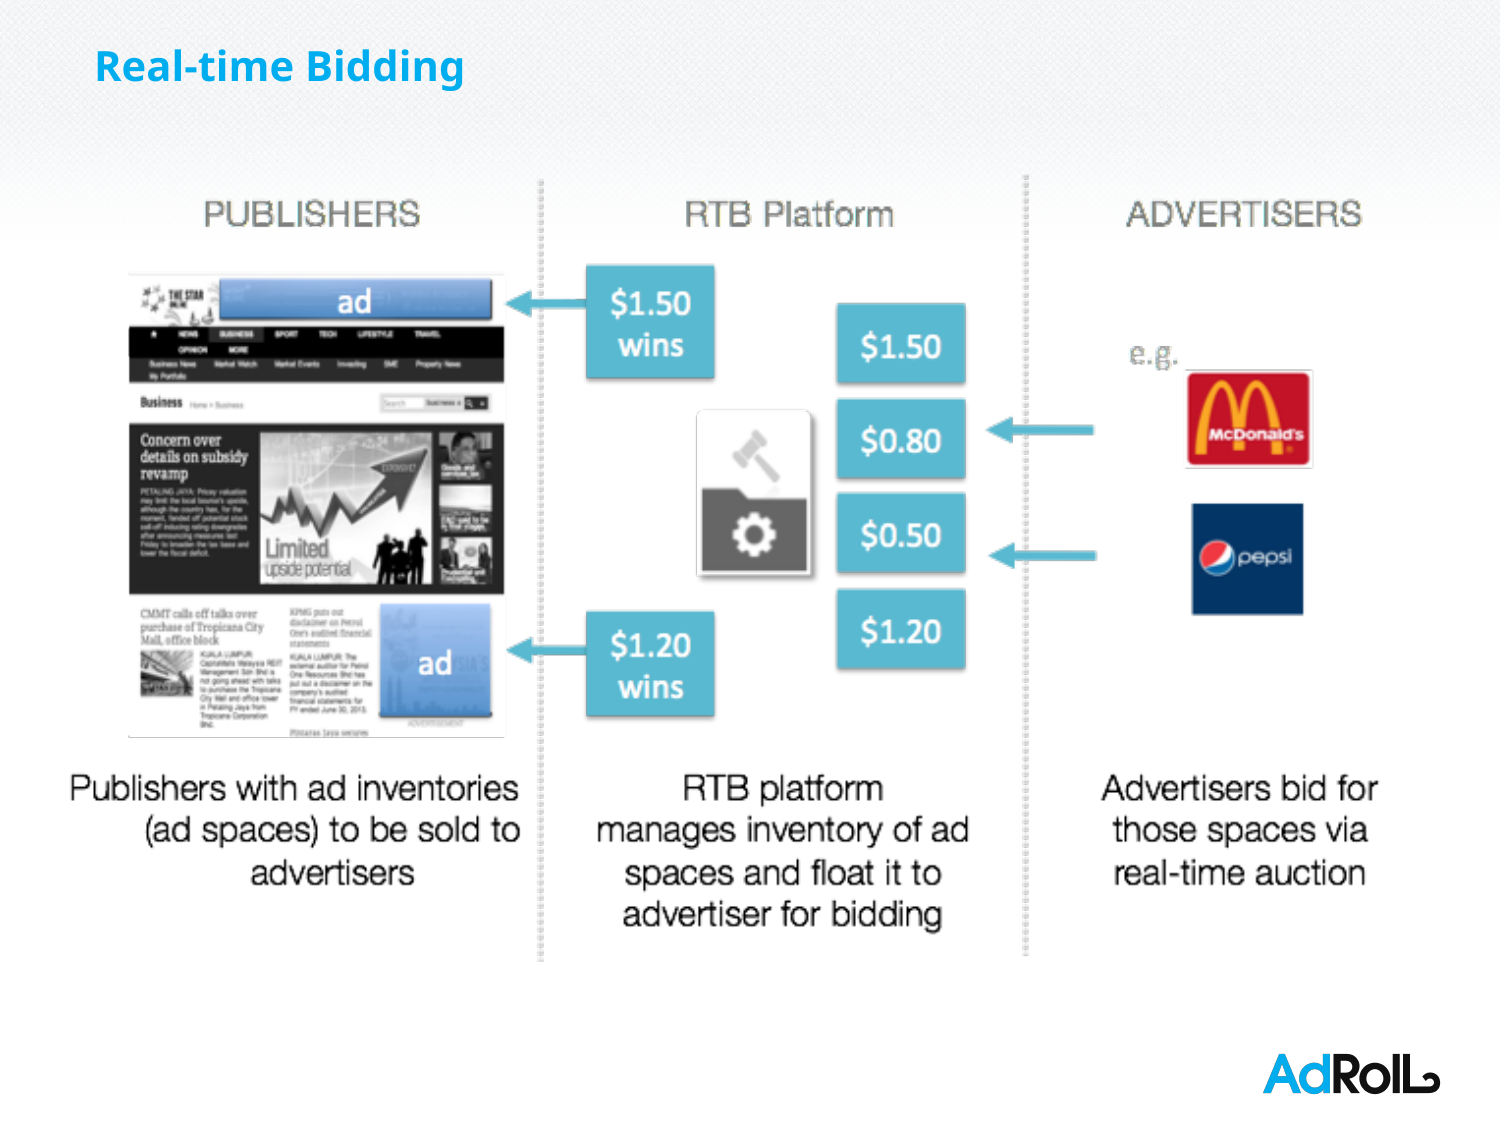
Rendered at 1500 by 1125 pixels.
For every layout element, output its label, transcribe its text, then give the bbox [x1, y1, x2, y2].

picture [0, 0, 1500, 1125]
list Real-time Bidding [79, 24, 1363, 144]
